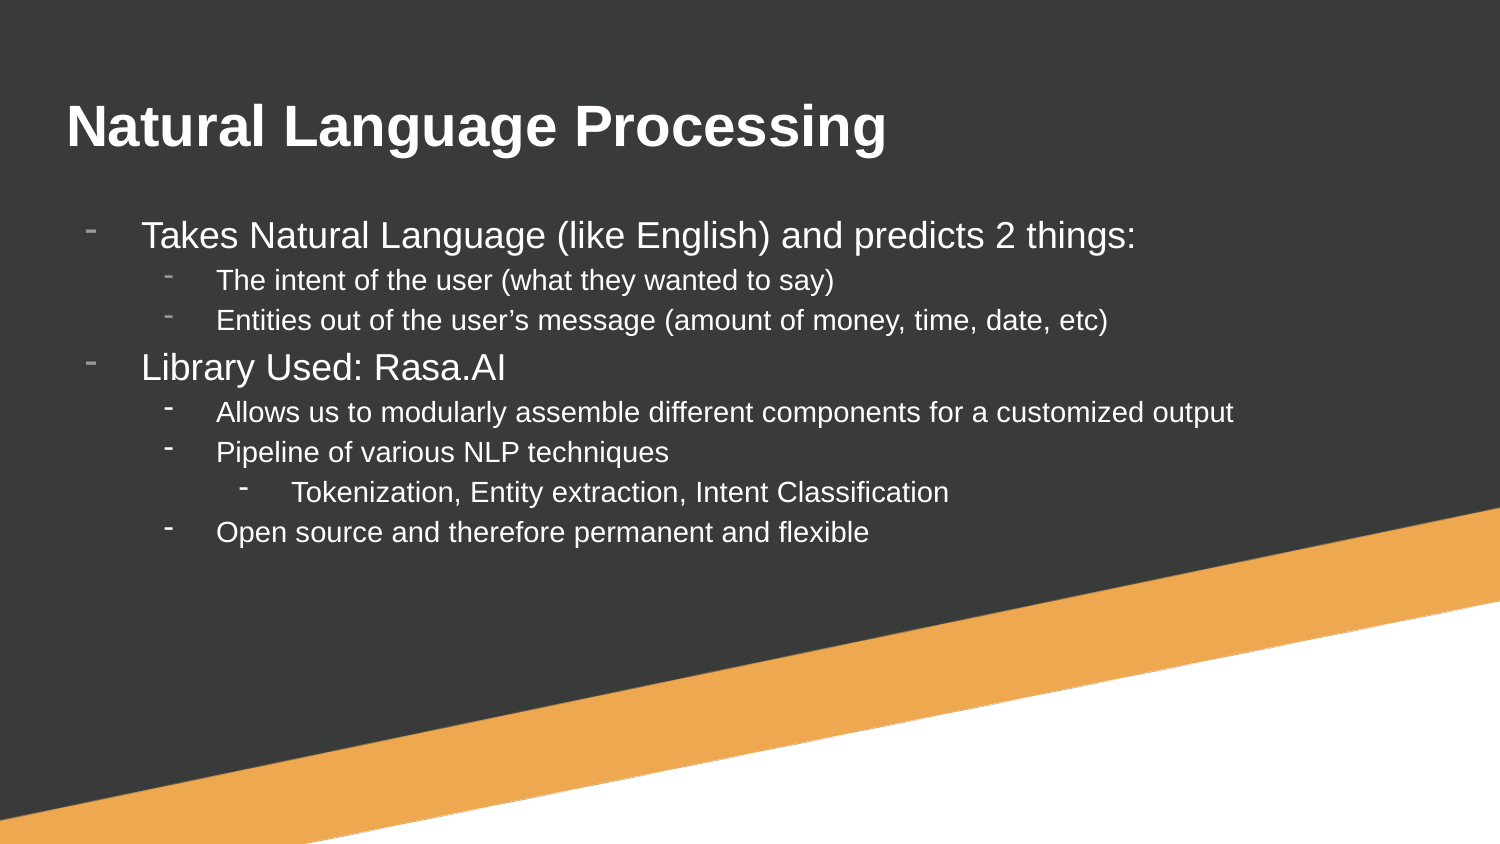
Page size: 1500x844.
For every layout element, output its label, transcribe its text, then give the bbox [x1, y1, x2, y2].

list Takes Natural Language (like English) and predicts 2 things: The intent of the user (what they wanted to say) Entities out of the user’s message (amount of money, time, date, etc) Library Used: Rasa.AI Allows us to modularly assemble different components for a customized output Pipeline of various NLP techniques Tokenization, Entity extraction, Intent Classification Open source and therefore permanent and flexible [51, 189, 1449, 750]
picture [0, 0, 1500, 844]
title Natural Language Processing [51, 72, 1449, 167]
